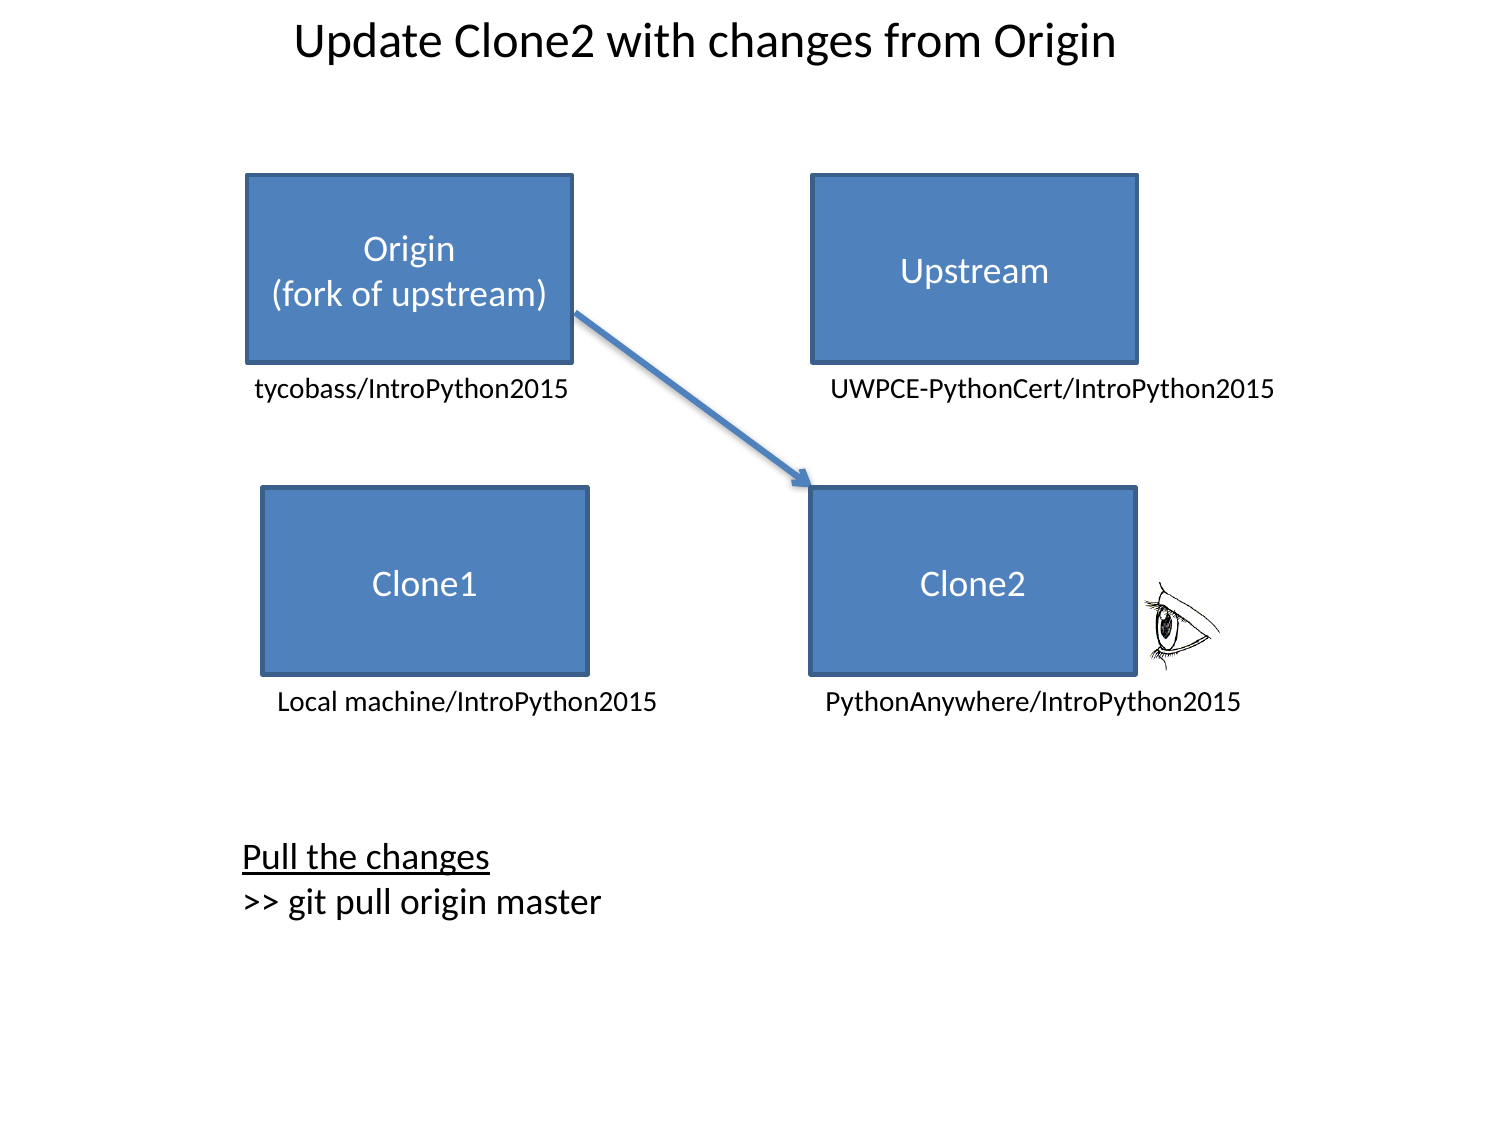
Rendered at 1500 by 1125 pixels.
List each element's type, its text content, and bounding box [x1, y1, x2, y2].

text_box Origin (fork of upstream) [245, 173, 574, 362]
text_box tycobass/IntroPython2015 [239, 362, 569, 413]
text_box Pull the changes >> git pull origin master [227, 824, 626, 930]
text_box Update Clone2 with changes from Origin [278, 0, 1133, 75]
text_box Clone1 [260, 485, 590, 677]
text_box PythonAnywhere/IntroPython2015 [810, 674, 1263, 725]
text_box UWPCE-PythonCert/IntroPython2015 [816, 362, 1291, 413]
text_box Upstream [810, 173, 1139, 362]
text_box Local machine/IntroPython2015 [262, 674, 678, 725]
picture [1137, 574, 1228, 675]
text_box Clone2 [808, 485, 1138, 677]
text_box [574, 312, 813, 488]
